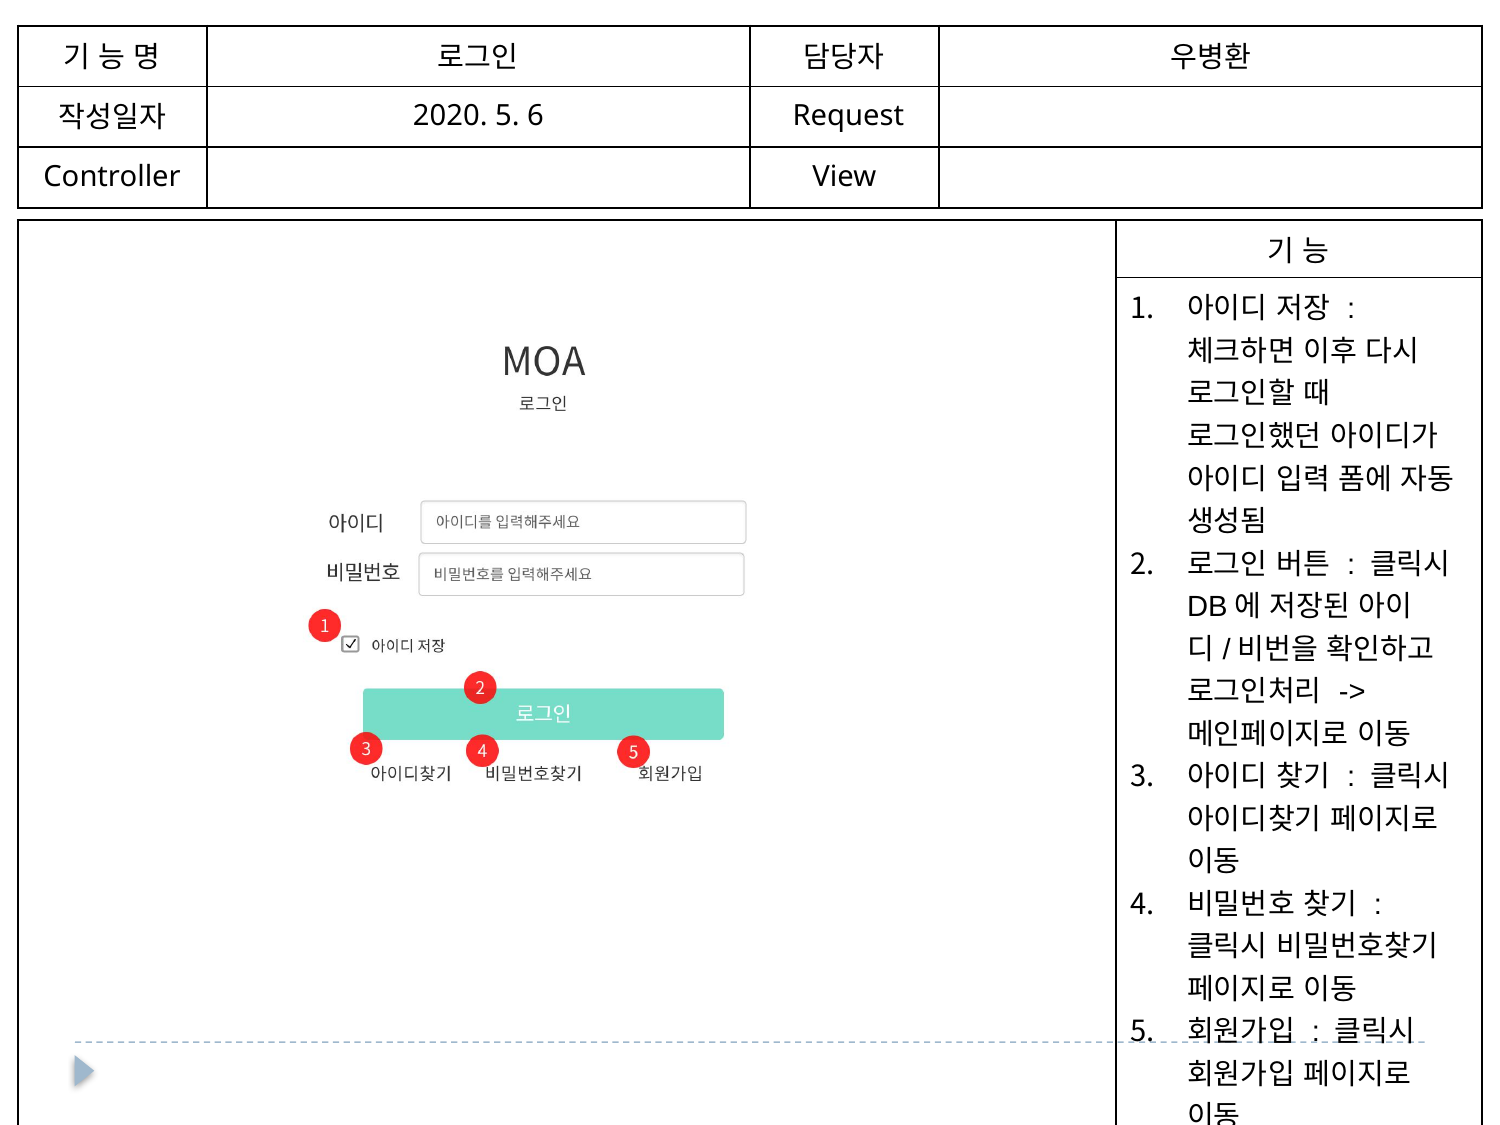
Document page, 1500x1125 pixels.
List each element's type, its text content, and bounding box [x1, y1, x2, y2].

picture [41, 302, 1105, 955]
table_cell 작성일자 [19, 87, 206, 146]
table_cell 아이디 저장 : 체크하면 이후 다시 로그인할 때 로그인했던 아이디가 아이디 입력 폼에 자동 생성됨 로그인 버튼 : 클릭시 DB에 저장된 아이디/비번을 확인하고 로그인처리 -> 메인페이지로 이동 아이디 찾기 : 클릭시 아이디찾기 페이지로 이동 비밀번호 찾기 : 클릭시 비밀번호찾기 페이지로 이동 회원가입 : 클릭시 회원가입 페이지로 이동 [1117, 278, 1481, 1125]
table_cell 2020. 5. 6 [208, 87, 749, 146]
table_header 담당자 [751, 27, 938, 86]
table_header 로그인 [208, 27, 749, 86]
table_cell View [751, 148, 938, 207]
table_cell [940, 148, 1481, 207]
table_cell [208, 148, 749, 207]
table_cell Request [751, 87, 938, 146]
table_header 기 능 명 [19, 27, 206, 86]
table_cell Controller [19, 148, 206, 207]
table_header 기 능 [1117, 221, 1481, 277]
table_cell [940, 87, 1481, 146]
table_header [19, 221, 1115, 1125]
table_header 우병환 [940, 27, 1481, 86]
